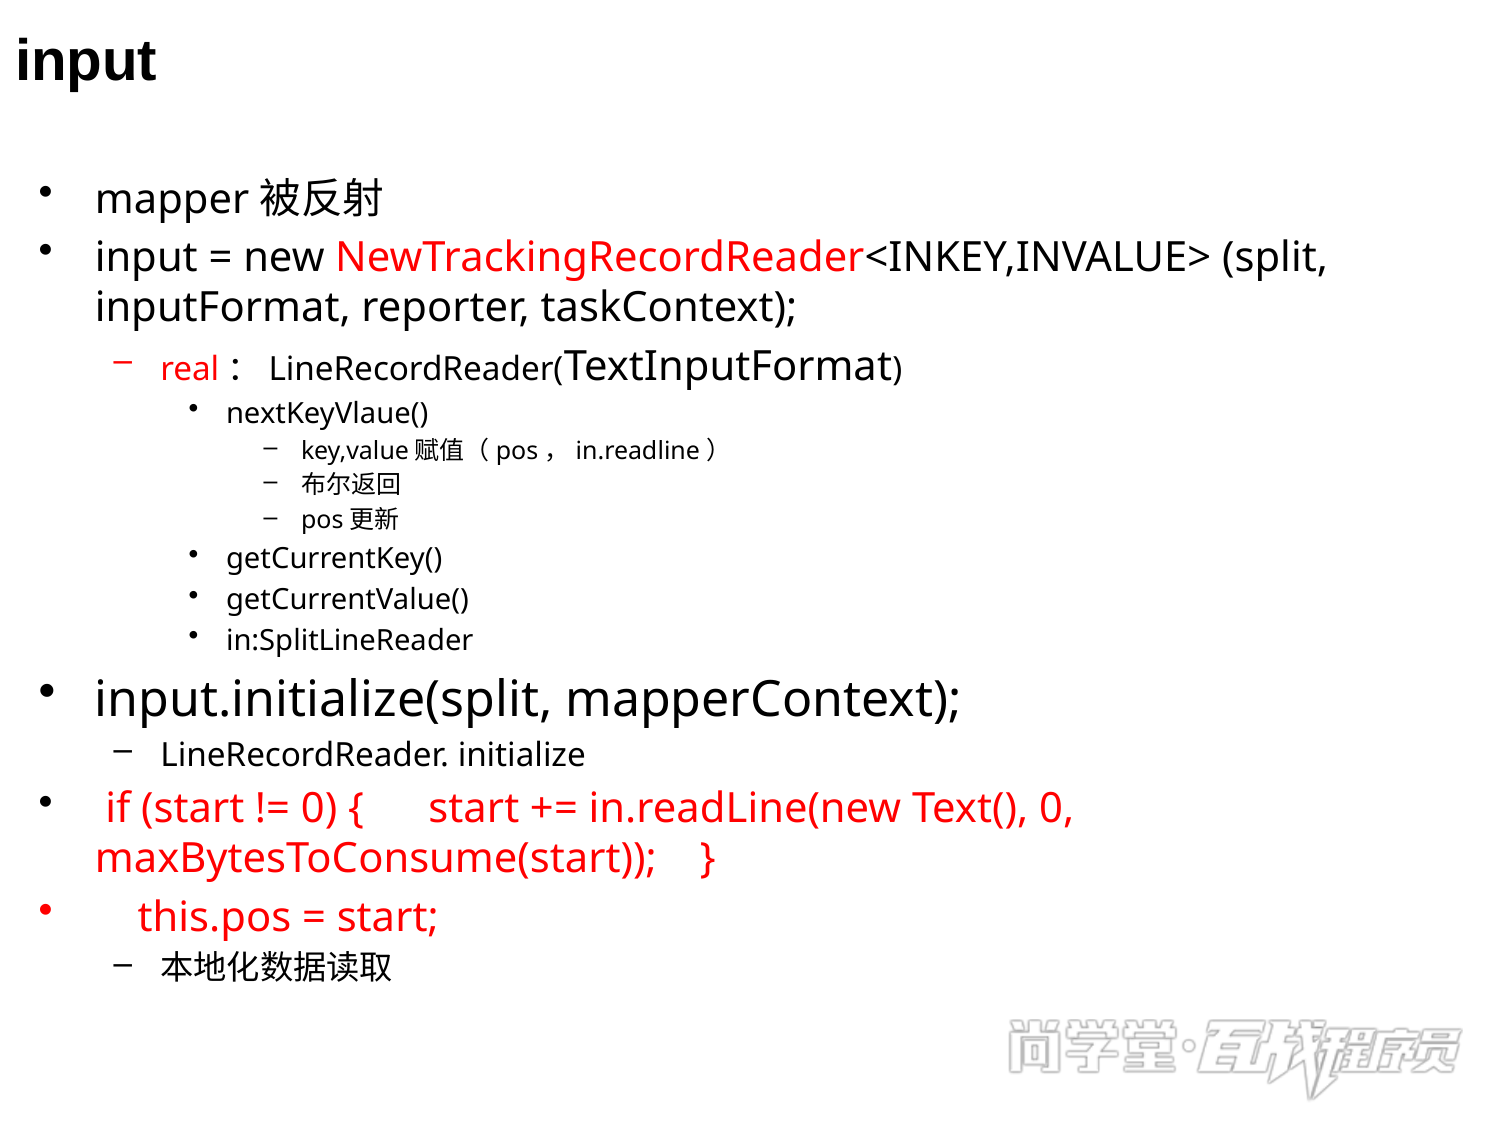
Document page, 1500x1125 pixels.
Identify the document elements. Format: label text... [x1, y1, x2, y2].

title input [0, 0, 1500, 114]
list mapper被反射 input = new NewTrackingRecordReader<INKEY,INVALUE> (split, inputFormat, reporter, taskContext); real：LineRecordReader(TextInputFormat) nextKeyVlaue() key,value赋值（pos，in.readline） 布尔返回 pos更新 getCurrentKey() getCurrentValue() in:SplitLineReader input.initialize(split, mapperContext); LineRecordReader. initialize if (start != 0) { start += in.readLine(new Text(), 0, maxBytesToConsume(start)); } this.pos = start; 本地化数据读取 [23, 164, 1465, 997]
picture [1008, 1019, 1463, 1103]
